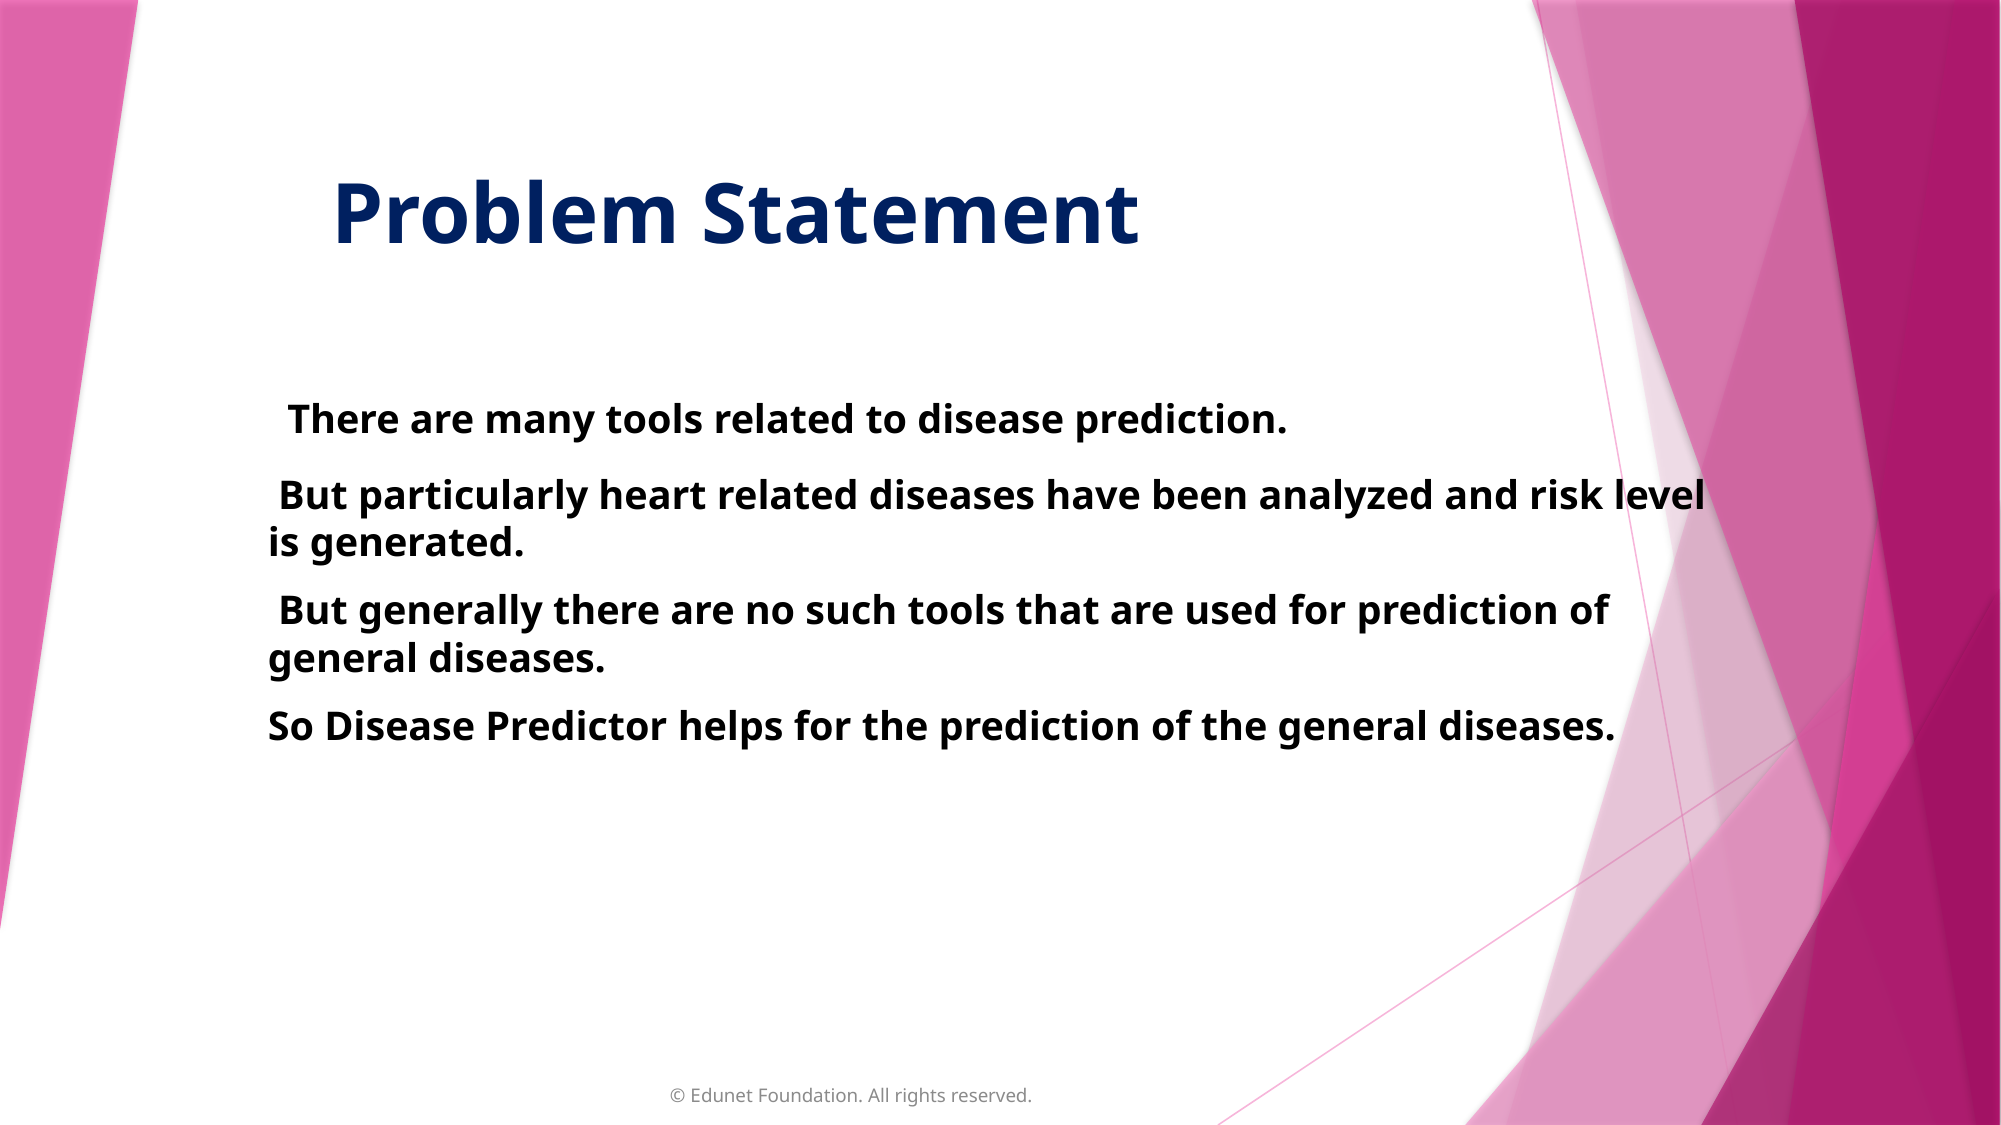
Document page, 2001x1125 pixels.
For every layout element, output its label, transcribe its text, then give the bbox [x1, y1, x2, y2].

title Problem Statement [0, 132, 1157, 268]
subtitle There are many tools related to disease prediction. But particularly heart related diseases have been analyzed and risk level is generated. But generally there are no such tools that are used for prediction of general diseases. So Disease Predictor helps for the prediction of the general diseases. [252, 240, 1733, 957]
footer © Edunet Foundation. All rights reserved. [655, 1065, 1331, 1125]
